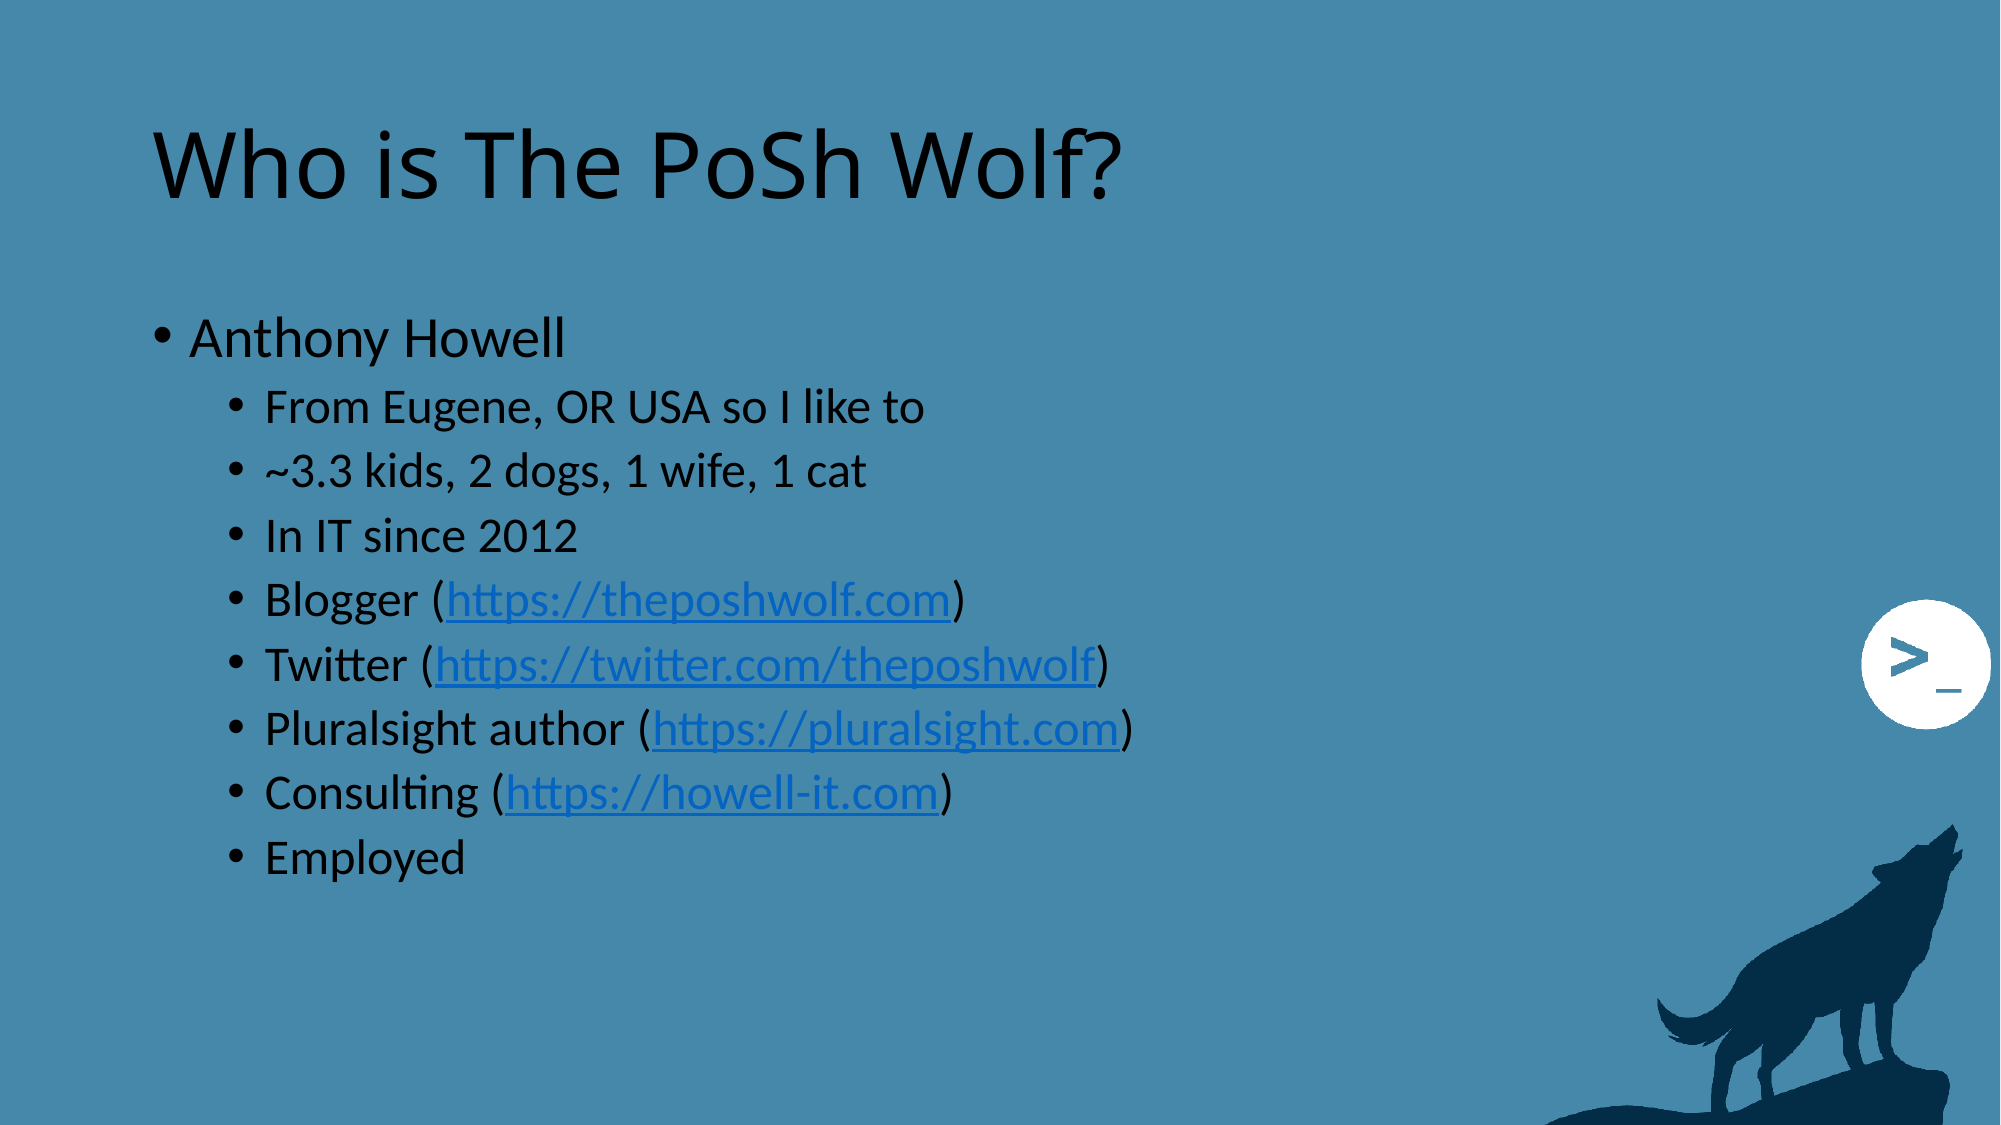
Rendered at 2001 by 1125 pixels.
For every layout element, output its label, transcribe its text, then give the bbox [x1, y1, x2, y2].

title Who is The PoSh Wolf? [137, 59, 1863, 278]
picture [0, 0, 2001, 1125]
list Anthony Howell From Eugene, OR USA so I like to ~3.3 kids, 2 dogs, 1 wife, 1 cat In IT since 2012 Blogger (https://theposhwolf.com) Twitter (https://twitter.com/theposhwolf) Pluralsight author (https://pluralsight.com) Consulting (https://howell-it.com) Employed [137, 299, 1863, 1014]
